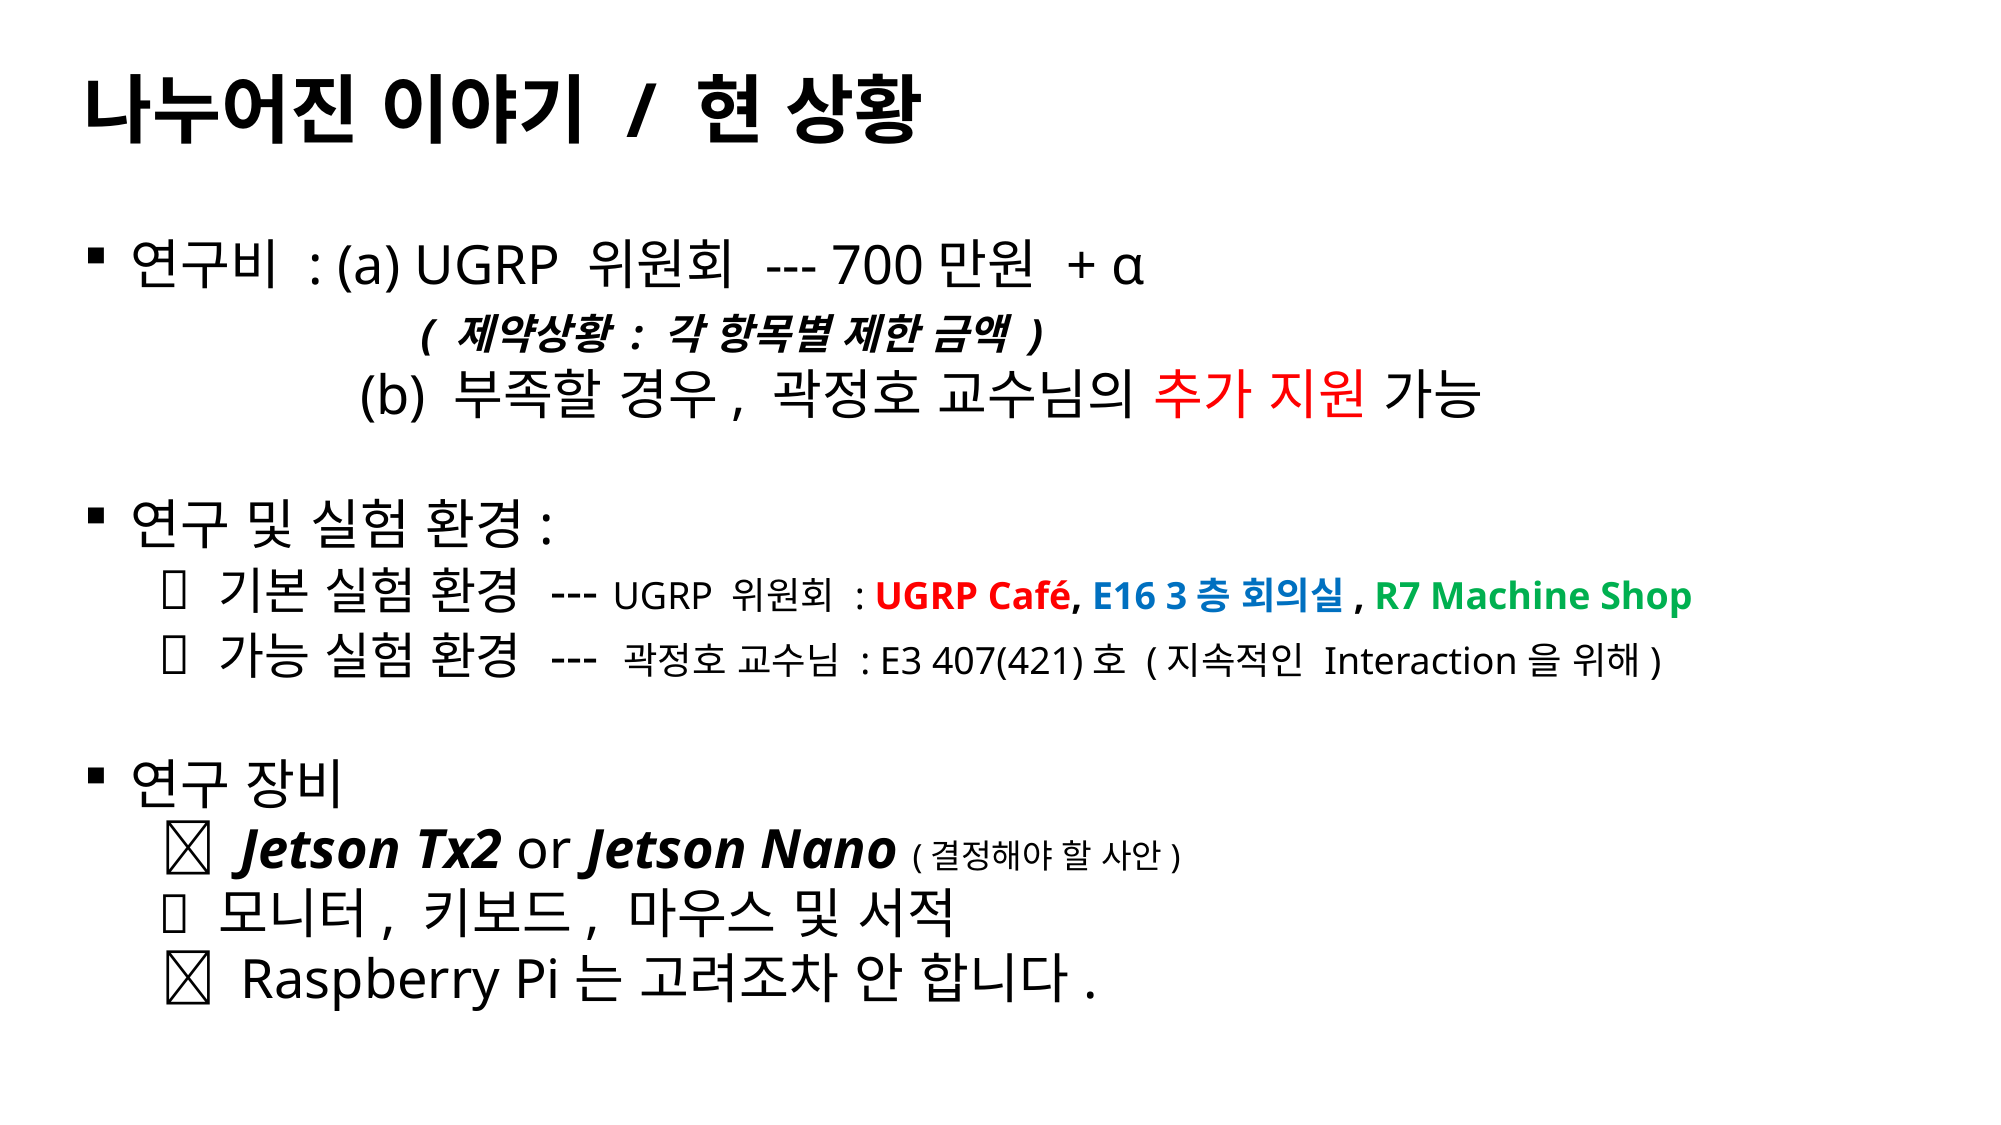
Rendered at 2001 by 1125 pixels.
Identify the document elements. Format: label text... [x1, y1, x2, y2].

text_box 나누어진 이야기 / 현 상황 [68, 55, 1081, 160]
text_box 연구비 : (a) UGRP 위원회 --- 700만원 + α ( 제약상황 : 각 항목별 제한 금액 ) (b) 부족할 경우, 곽정호 교수님의 추가 지원 가능 연구 및 실험 환경:  기본 실험 환경 --- UGRP 위원회 : UGRP Café, E16 3층 회의실, R7 Machine Shop  가능 실험 환경 --- 곽정호 교수님 : E3 407(421)호 (지속적인 Interaction을 위해) 연구 장비  Jetson Tx2 or Jetson Nano (결정해야 할 사안)  모니터, 키보드, 마우스 및 서적  Raspberry Pi는 고려조차 안 합니다. [69, 222, 1911, 1018]
